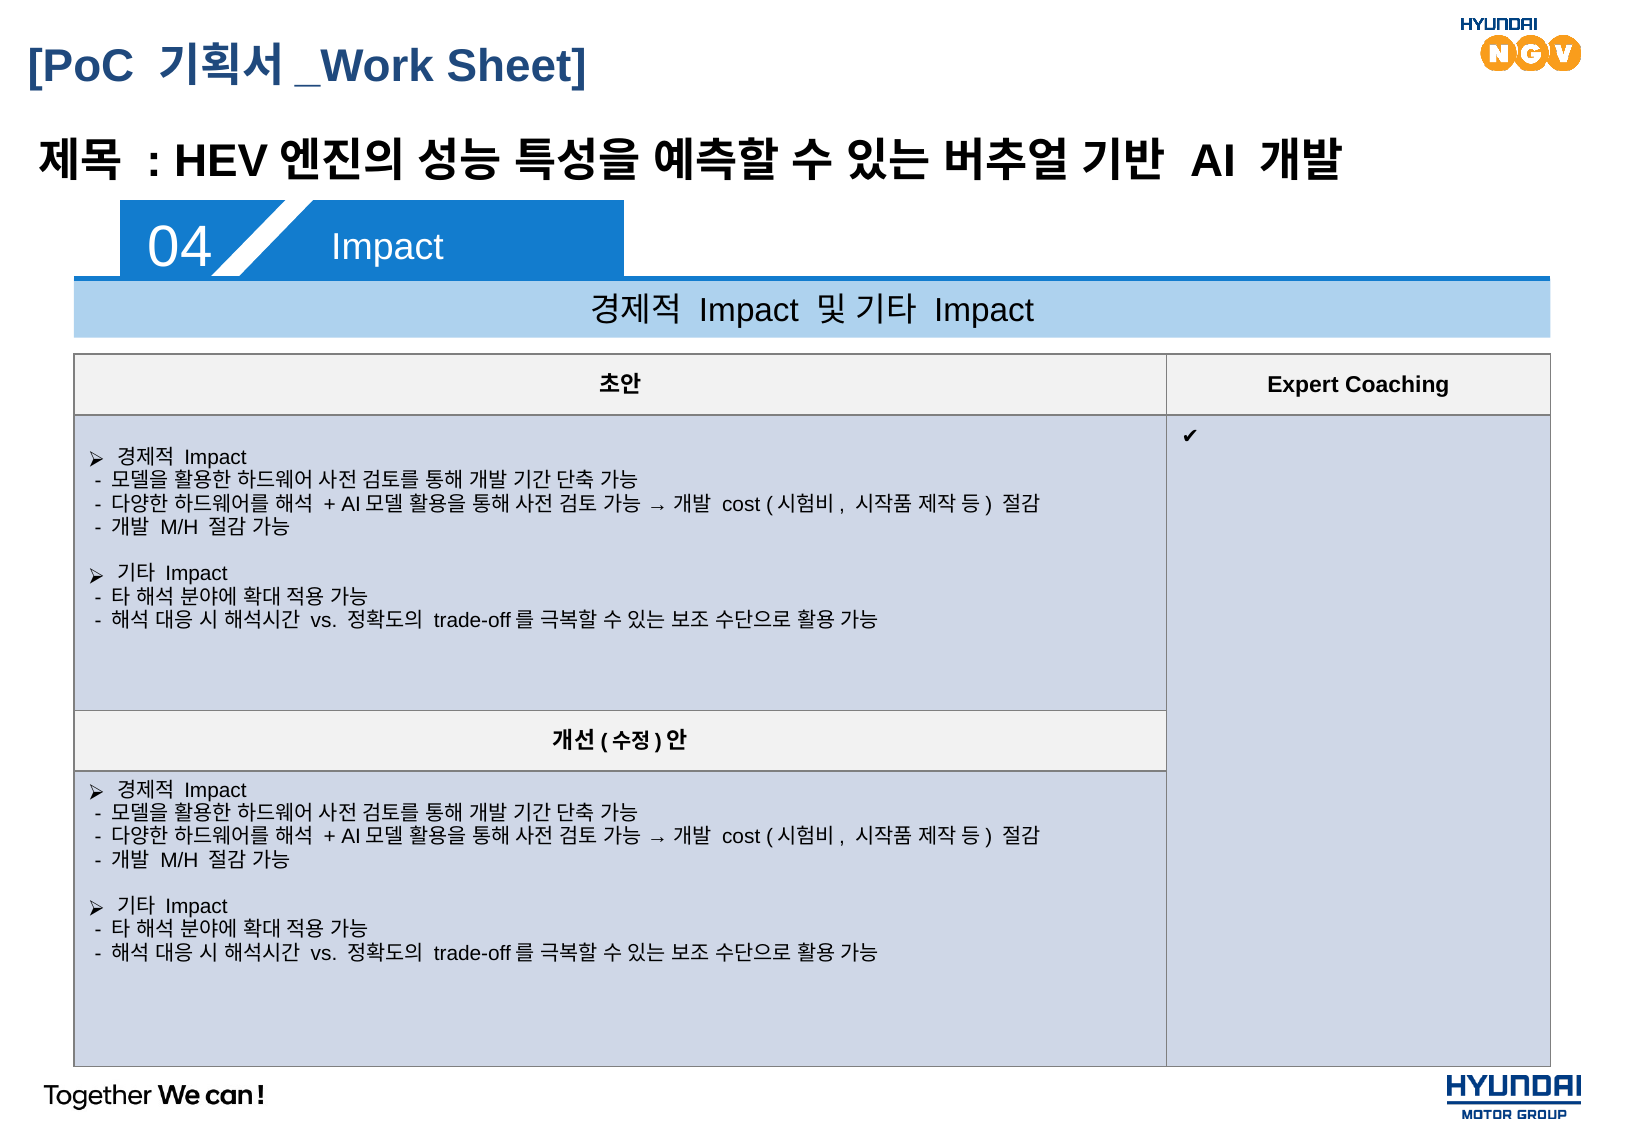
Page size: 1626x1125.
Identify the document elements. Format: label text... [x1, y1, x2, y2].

table_cell 경제적 Impact - 모델을 활용한 하드웨어 사전 검토를 통해 개발 기간 단축 가능 - 다양한 하드웨어를 해석 + AI모델 활용을 통해 사전 검토 가능 → 개발 cost (시험비, 시작품 제작 등) 절감 - 개발 M/H 절감 가능 기타 Impact - 타 해석 분야에 확대 적용 가능 - 해석 대응 시 해석시간 vs. 정확도의 trade-off를 극복할 수 있는 보조 수단으로 활용 가능 [75, 416, 1166, 710]
table_cell [1167, 416, 1550, 1066]
picture [1447, 1075, 1581, 1119]
table_cell 개선(수정)안 [75, 711, 1166, 770]
table_header 초안 [75, 355, 1166, 414]
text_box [73, 195, 1551, 338]
text_box [PoC 기획서_Work Sheet] 제목 : HEV엔진의 성능 특성을 예측할 수 있는 버추얼 기반 AI 개발 [0, 1, 1625, 194]
picture [32, 1073, 273, 1115]
table_cell 경제적 Impact - 모델을 활용한 하드웨어 사전 검토를 통해 개발 기간 단축 가능 - 다양한 하드웨어를 해석 + AI모델 활용을 통해 사전 검토 가능 → 개발 cost (시험비, 시작품 제작 등) 절감 - 개발 M/H 절감 가능 기타 Impact - 타 해석 분야에 확대 적용 가능 - 해석 대응 시 해석시간 vs. 정확도의 trade-off를 극복할 수 있는 보조 수단으로 활용 가능 [75, 772, 1166, 1066]
table_header Expert Coaching [1167, 355, 1550, 414]
